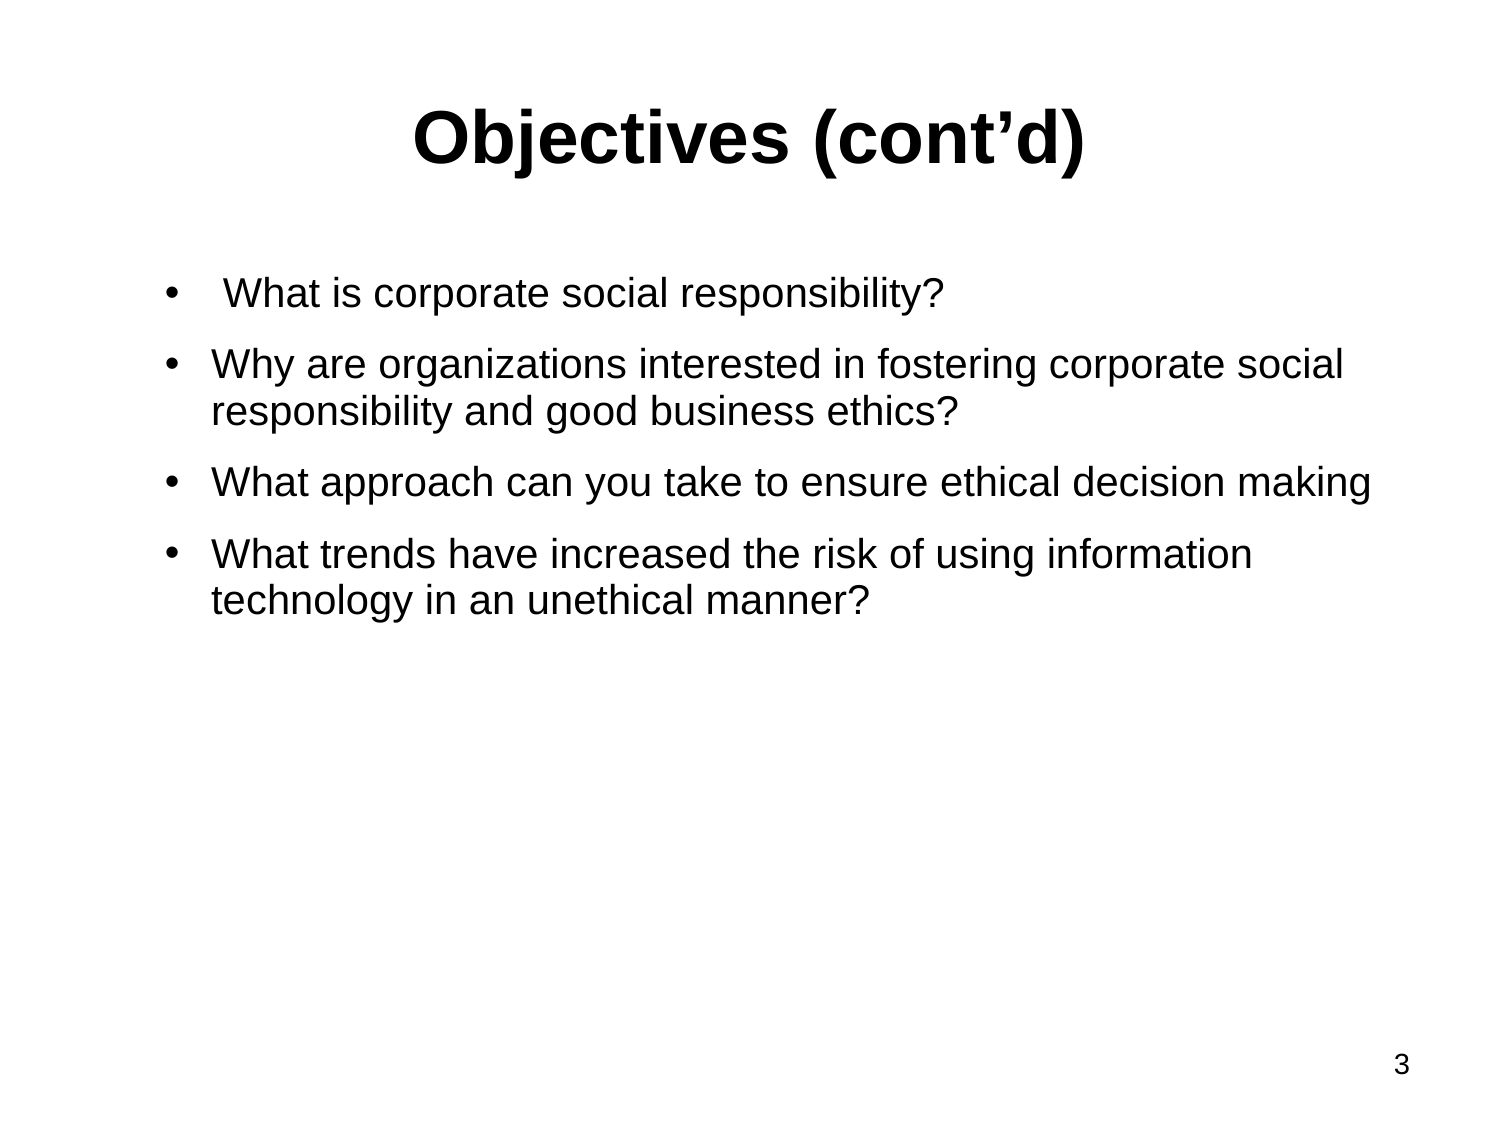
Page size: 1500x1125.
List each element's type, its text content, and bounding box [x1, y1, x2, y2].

slide_number 3 [1074, 1037, 1425, 1103]
list What is corporate social responsibility? Why are organizations interested in fostering corporate social responsibility and good business ethics? What approach can you take to ensure ethical decision making What trends have increased the risk of using information technology in an unethical manner? [75, 262, 1425, 1005]
title Objectives (cont’d) [75, 45, 1425, 233]
